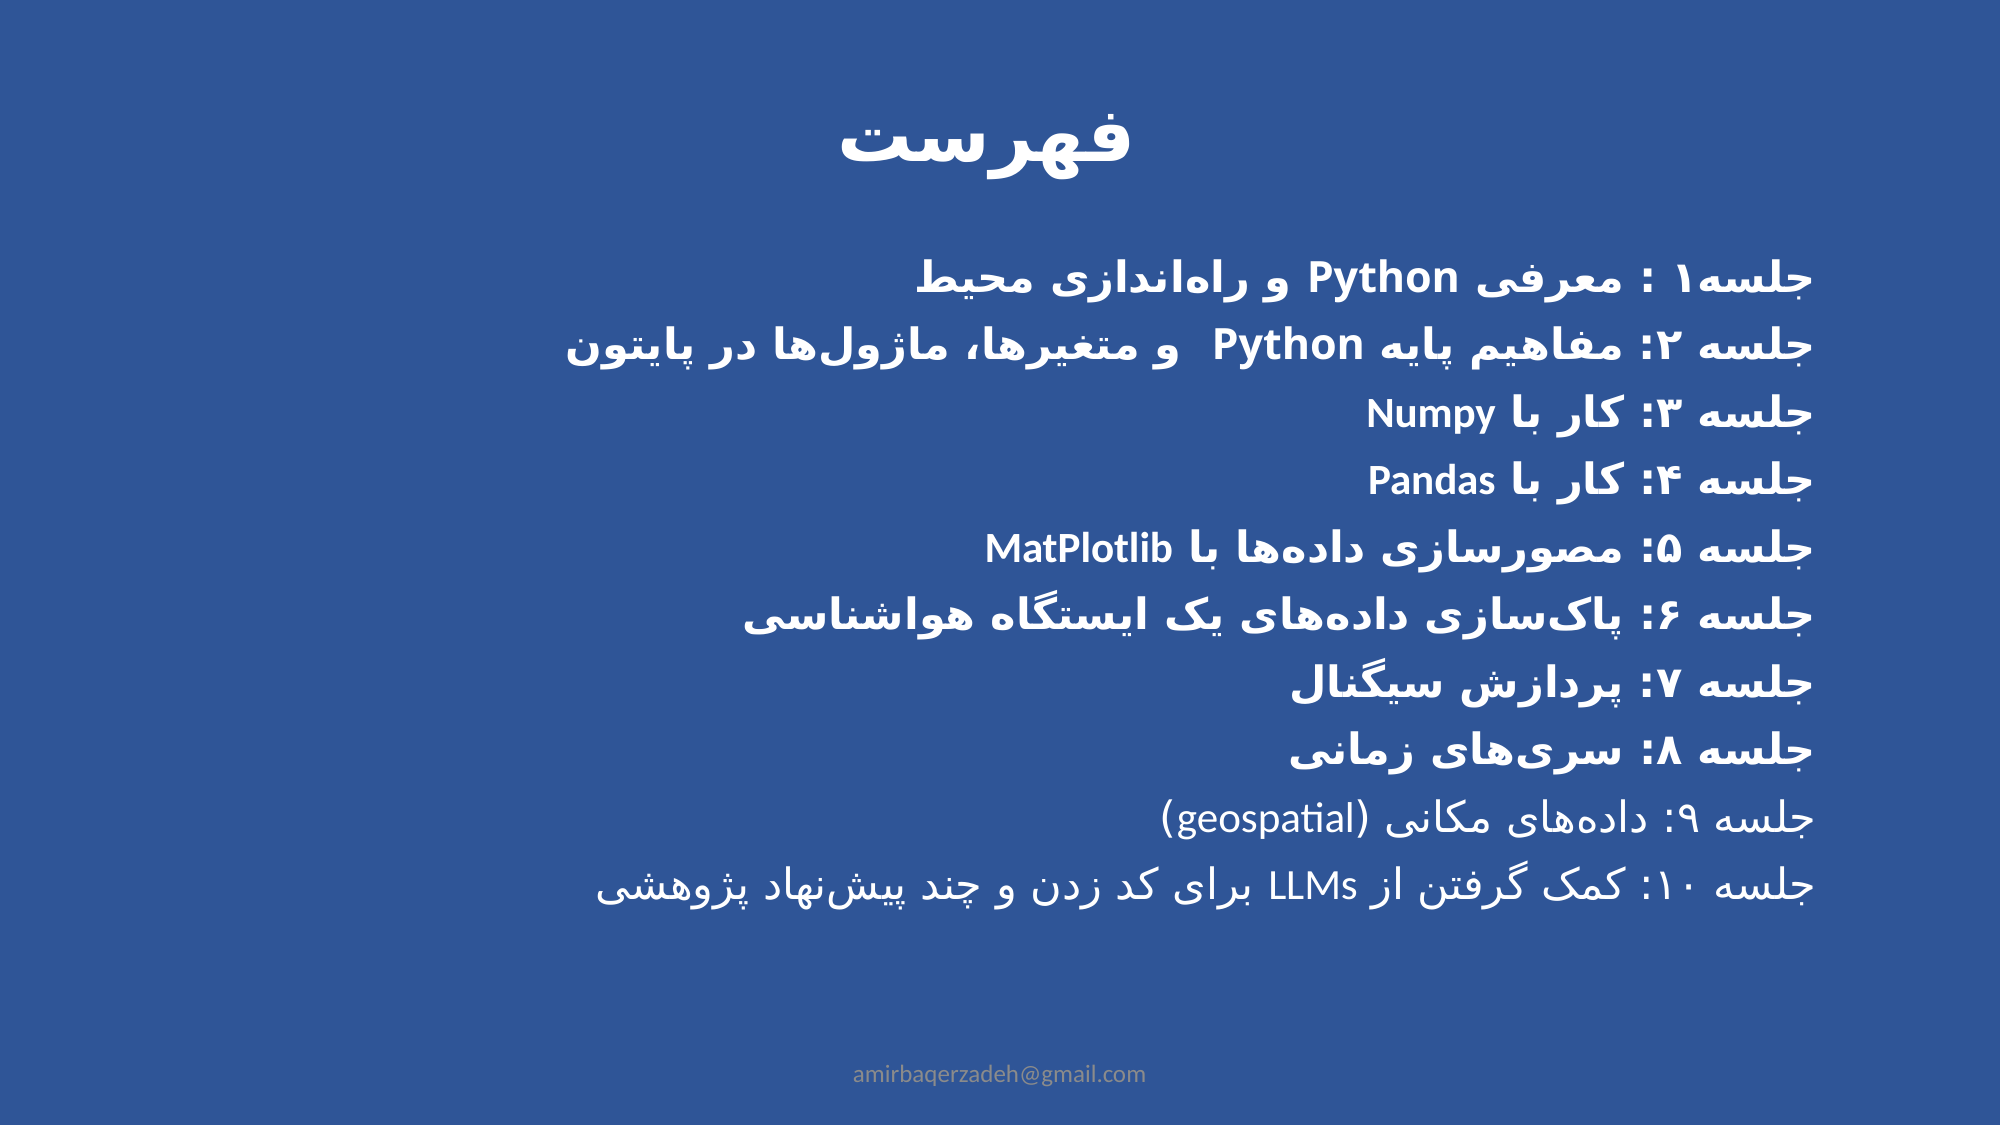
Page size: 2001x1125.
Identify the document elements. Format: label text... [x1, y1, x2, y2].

footer amirbaqerzadeh@gmail.com [662, 1042, 1338, 1103]
subtitle فهرست [236, 89, 1737, 187]
text_box جلسه۱ : معرفی Python و راه‌اندازی محیط جلسه ۲: مفاهیم پایه Python و متغیرها، ماژول‌ها در پایتون جلسه ۳: کار با Numpy جلسه ۴: کار با Pandas جلسه ۵: مصورسازی داده‌ها با MatPlotlib جلسه ۶: پاک‌سازی داده‌های یک ایستگاه هواشناسی جلسه ۷: پردازش سیگنال جلسه ۸: سری‌های زمانی جلسه ۹: داده‌های مکانی (geospatial) جلسه ۱۰: کمک گرفتن از LLMs برای کد زدن و چند پیش‌نهاد پژوهشی [104, 237, 1831, 922]
